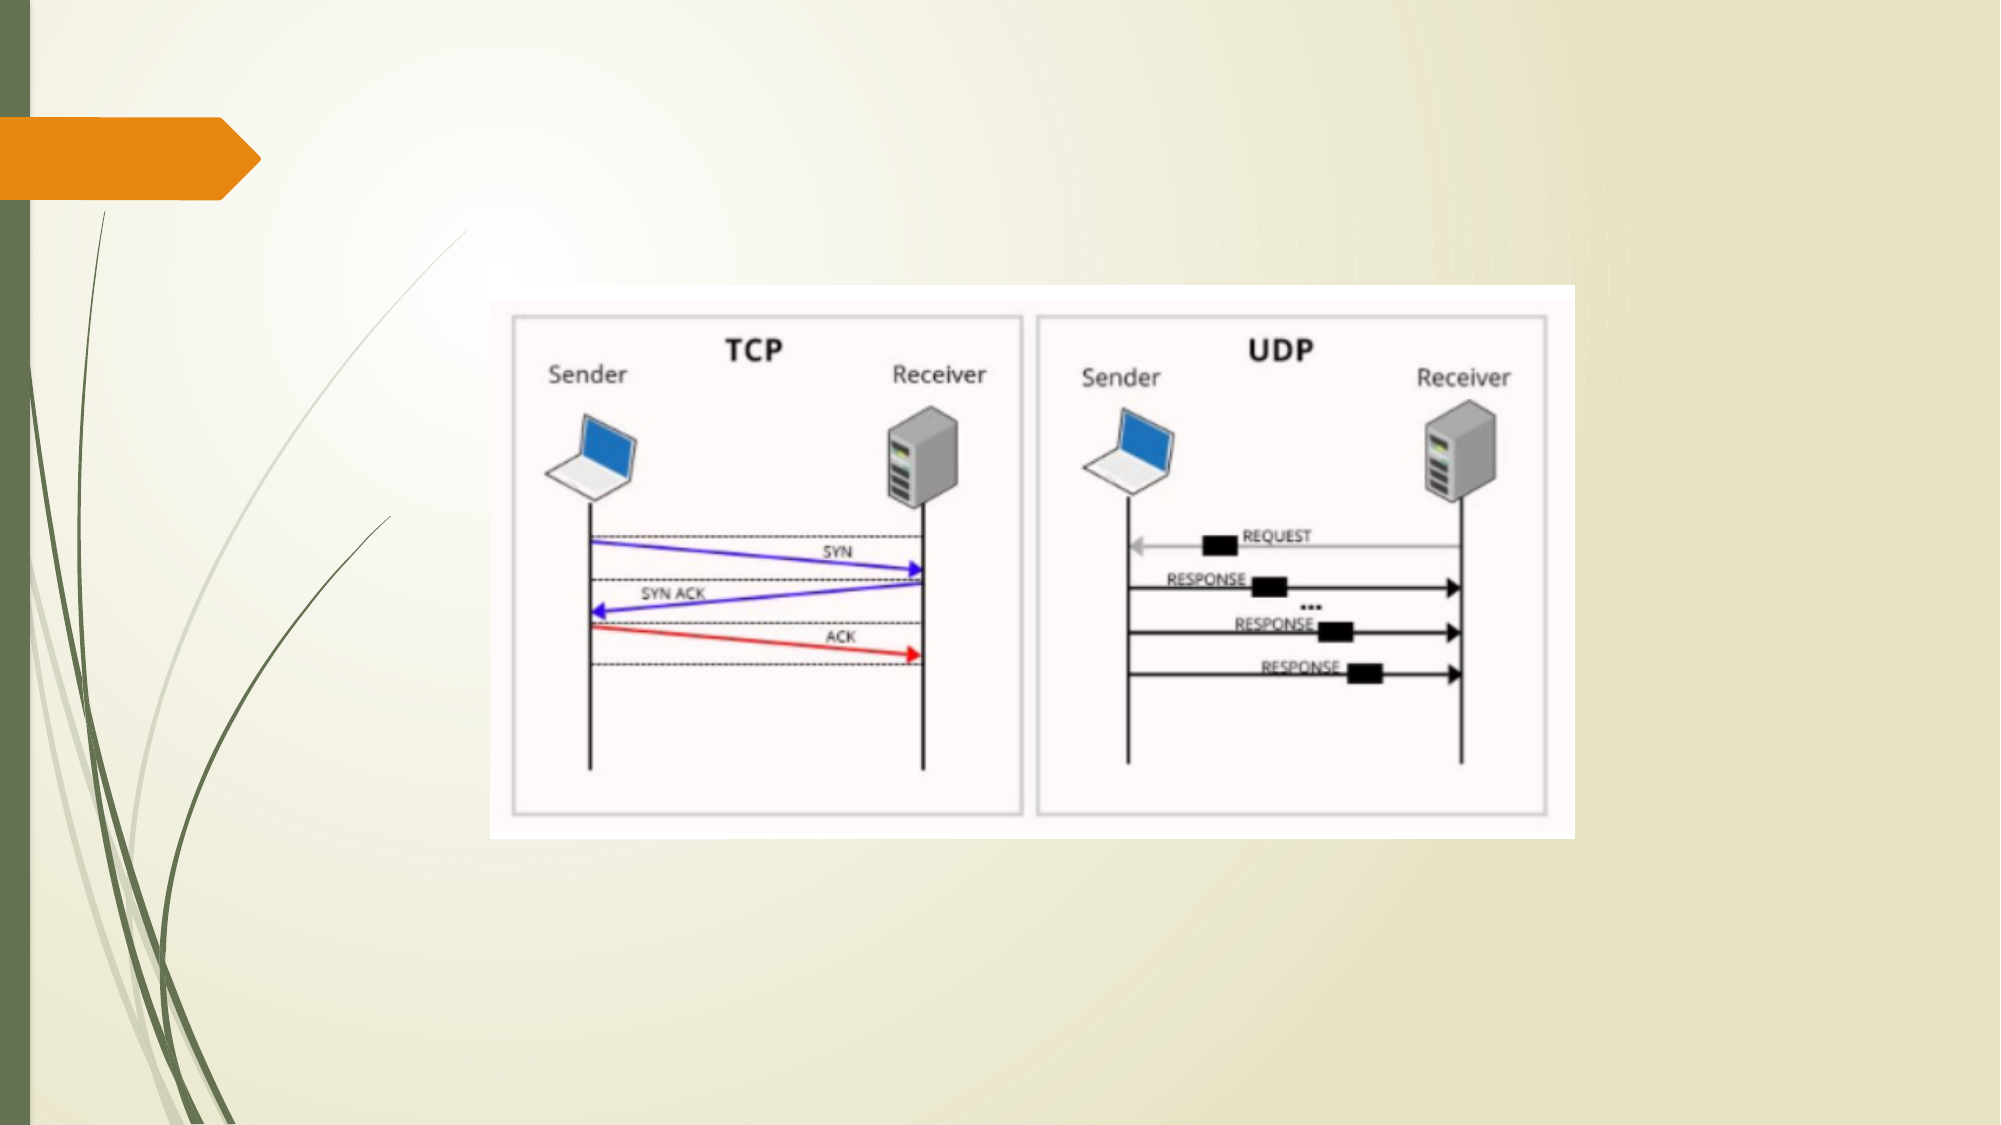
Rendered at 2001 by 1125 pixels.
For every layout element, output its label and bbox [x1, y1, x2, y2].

picture [489, 285, 1575, 840]
